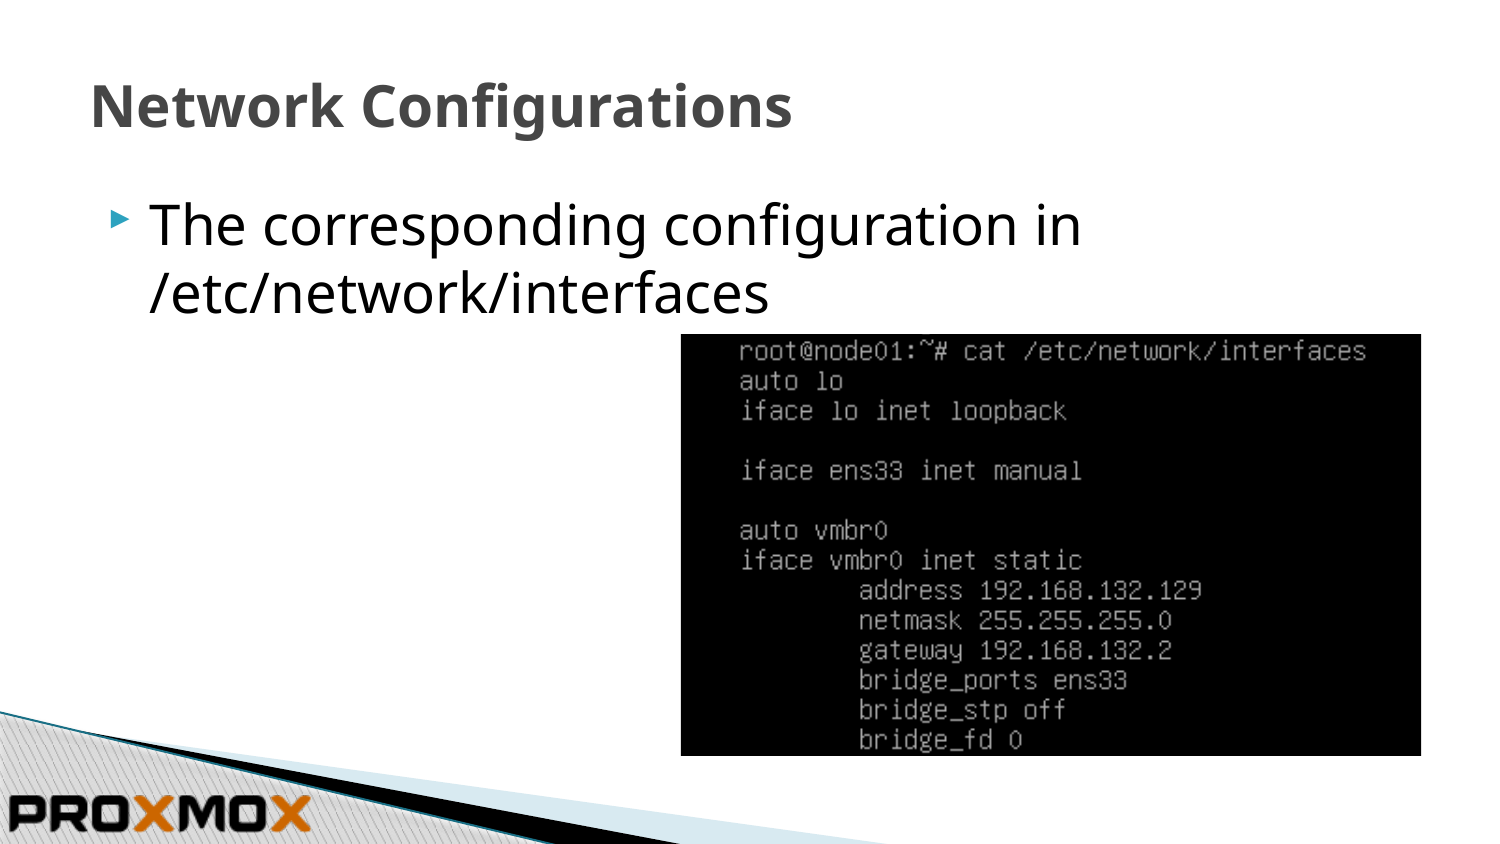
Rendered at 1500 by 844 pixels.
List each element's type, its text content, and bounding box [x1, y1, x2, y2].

picture [0, 784, 326, 839]
list The corresponding configuration in /etc/network/interfaces [75, 182, 1425, 740]
picture [680, 334, 1422, 756]
title Network Configurations [75, 33, 1425, 175]
